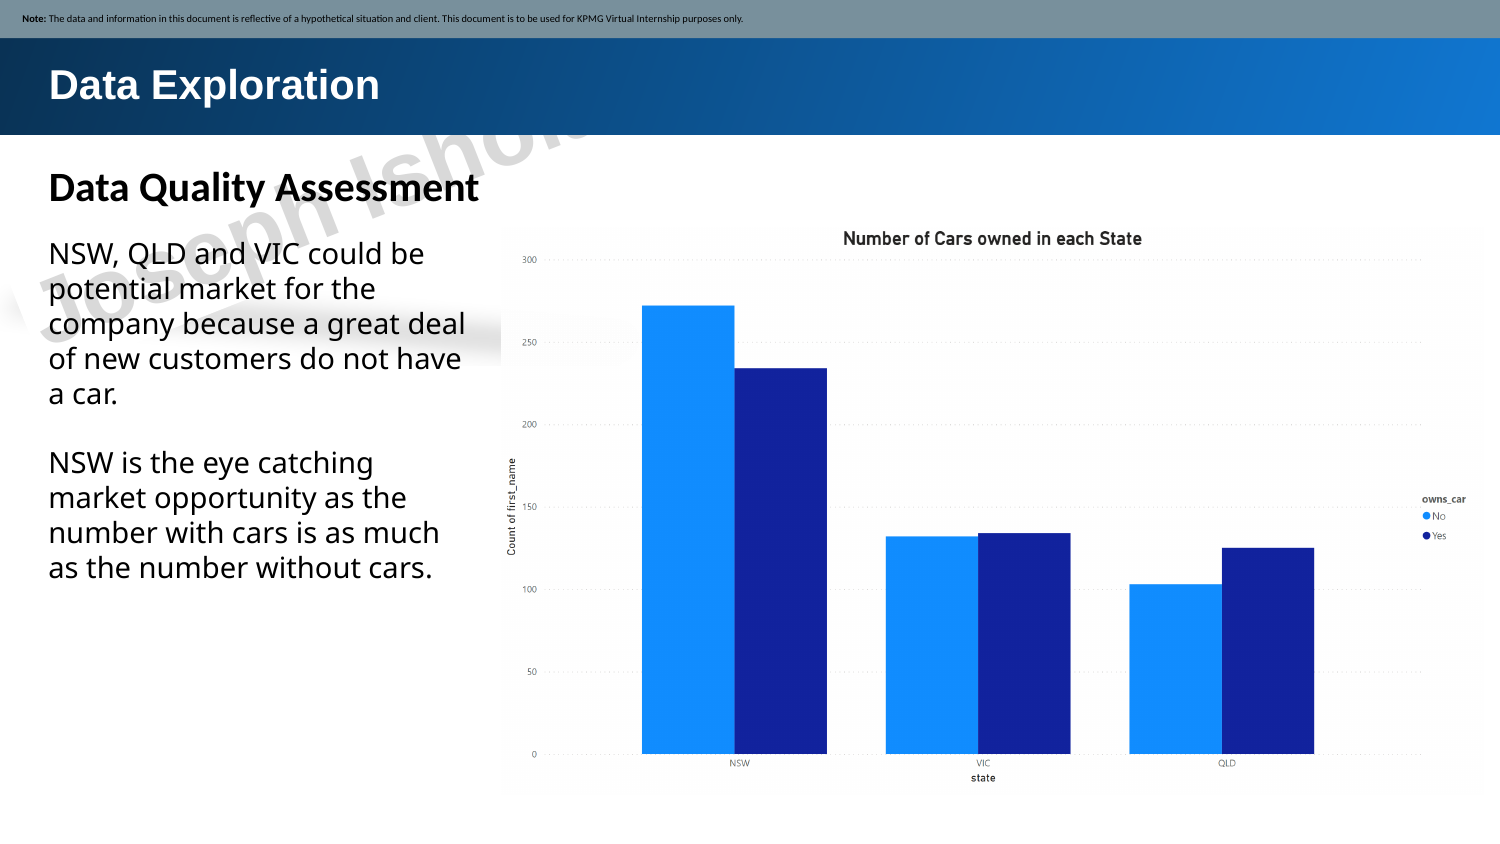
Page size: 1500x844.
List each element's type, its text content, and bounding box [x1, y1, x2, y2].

text_box Data Quality Assessment [33, 136, 1439, 225]
picture [501, 227, 1485, 795]
text_box ﻿NSW, QLD and VIC could be potential market for the company because a great deal of new customers do not have a car.﻿﻿ ﻿﻿ ﻿﻿NSW is the eye catching market opportunity as the number with cars is as much as the number without cars.﻿﻿ [33, 227, 491, 593]
text_box Data Exploration [33, 43, 1439, 124]
text_box [0, 39, 1500, 135]
text_box Note: The data and information in this document is reflective of a hypothetical situation and client. This document is to be used for KPMG Virtual Internship purposes only. [0, 0, 1500, 39]
